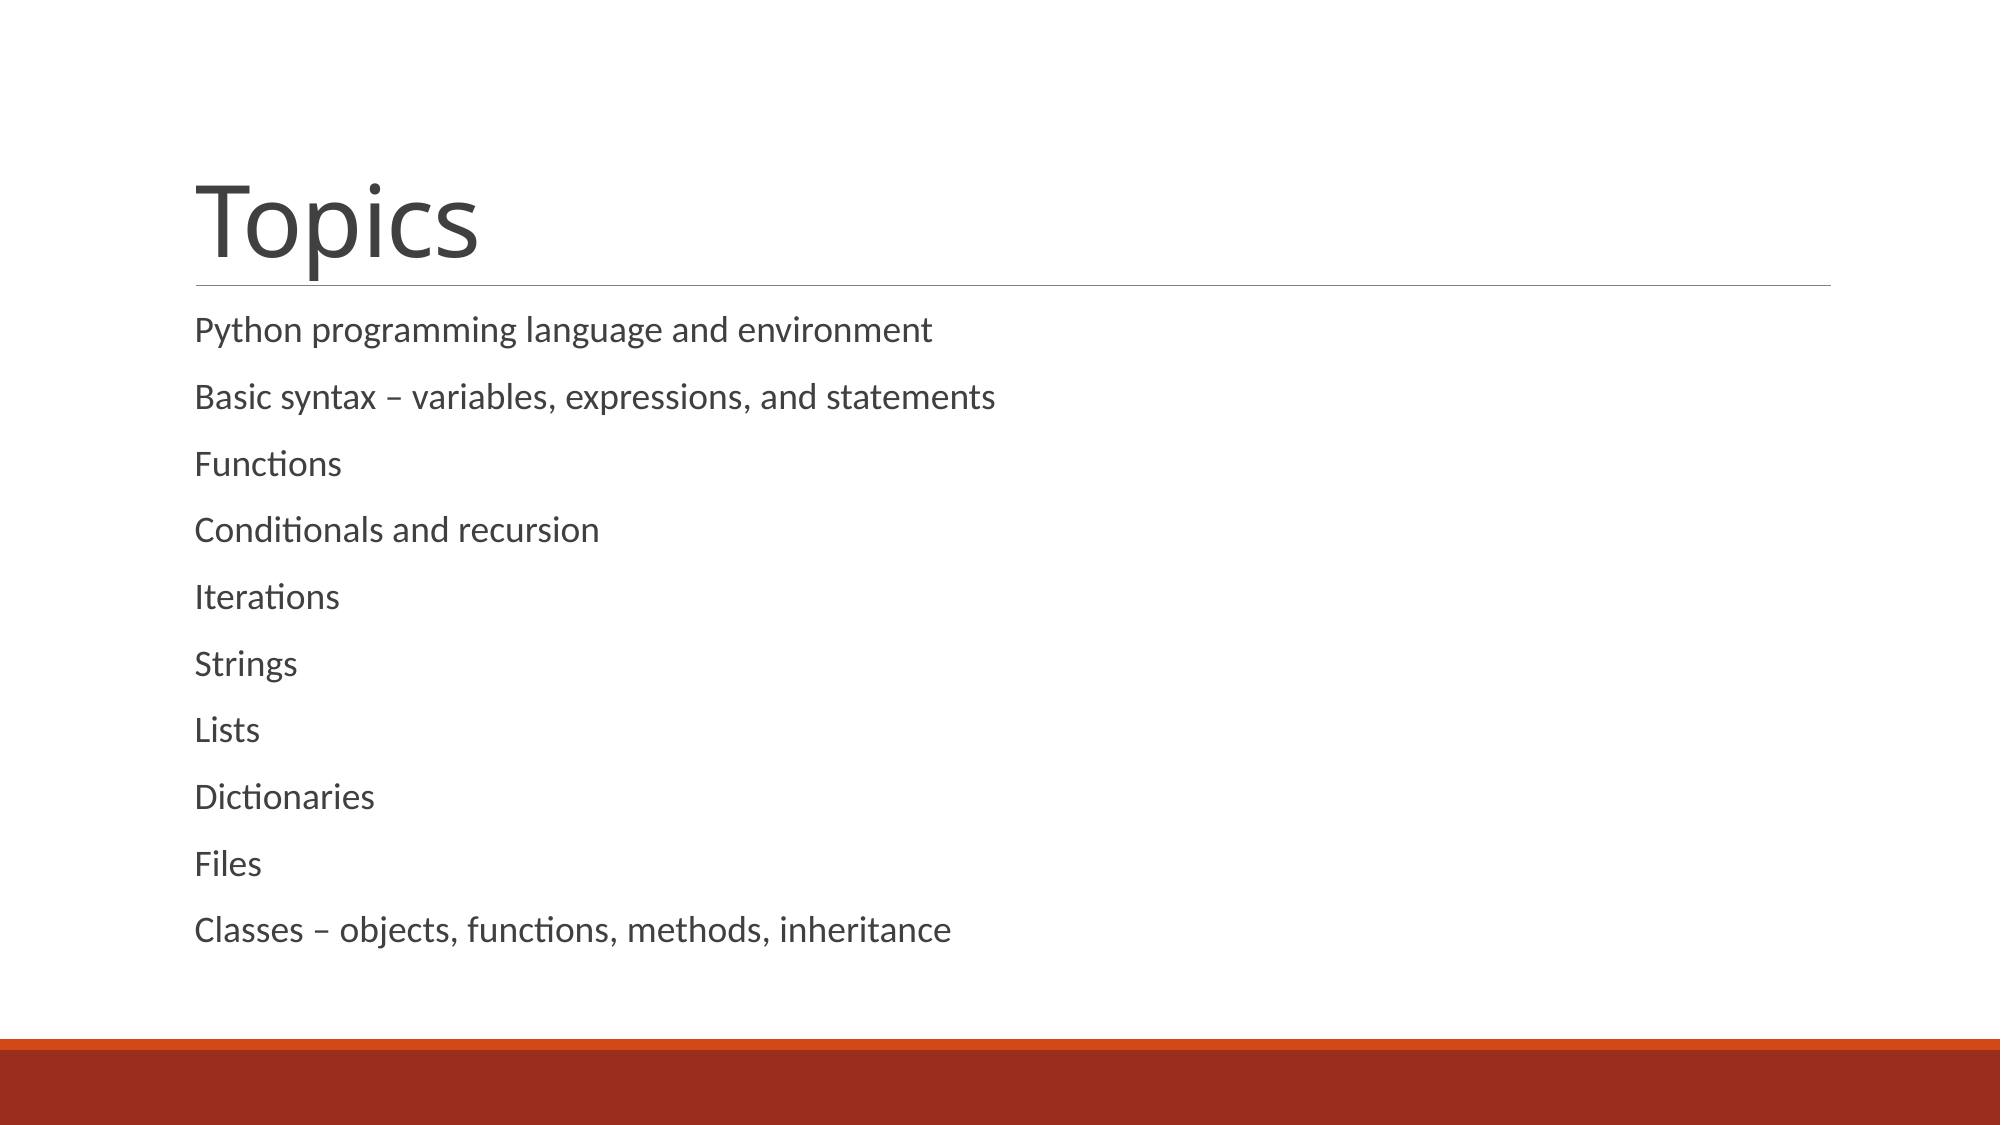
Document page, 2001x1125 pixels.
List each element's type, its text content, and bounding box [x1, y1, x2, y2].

title Topics [180, 47, 1830, 285]
list Python programming language and environment Basic syntax – variables, expressions, and statements Functions Conditionals and recursion Iterations Strings Lists Dictionaries Files Classes – objects, functions, methods, inheritance [180, 302, 1830, 963]
